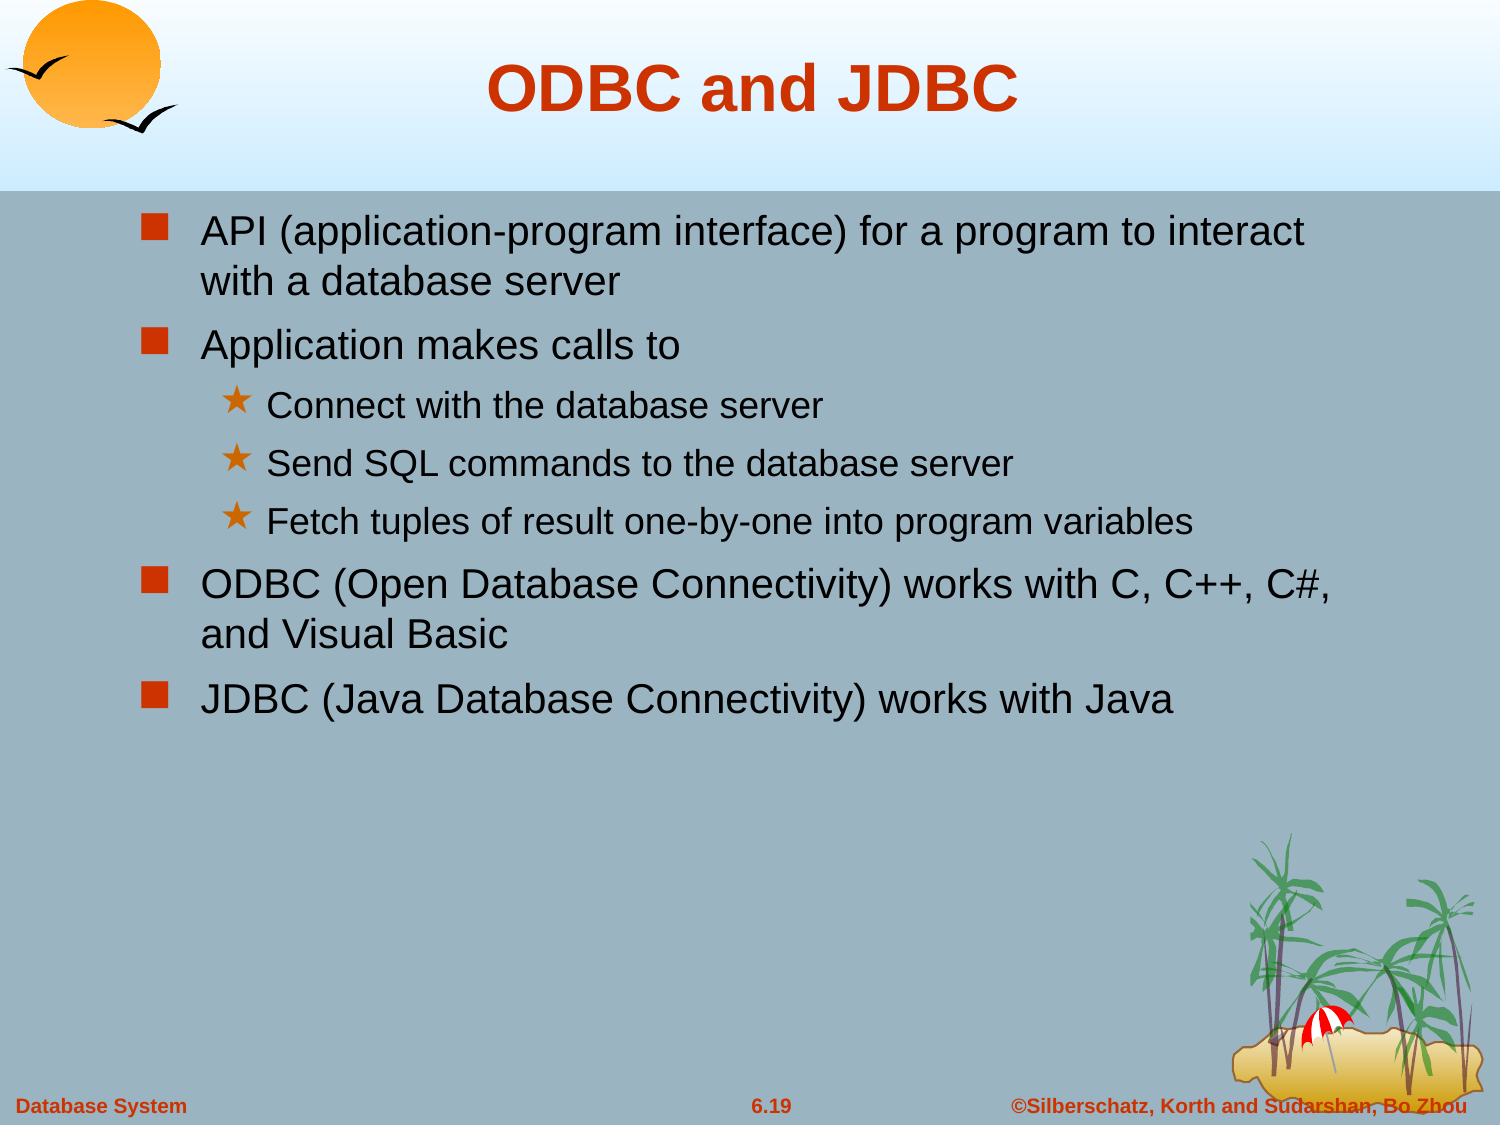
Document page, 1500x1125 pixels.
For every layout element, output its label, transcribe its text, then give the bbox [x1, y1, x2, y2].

list API (application-program interface) for a program to interact with a database server Application makes calls to Connect with the database server Send SQL commands to the database server Fetch tuples of result one-by-one into program variables ODBC (Open Database Connectivity) works with C, C++, C#, and Visual Basic JDBC (Java Database Connectivity) works with Java [129, 195, 1391, 996]
title ODBC and JDBC [90, 32, 1416, 134]
